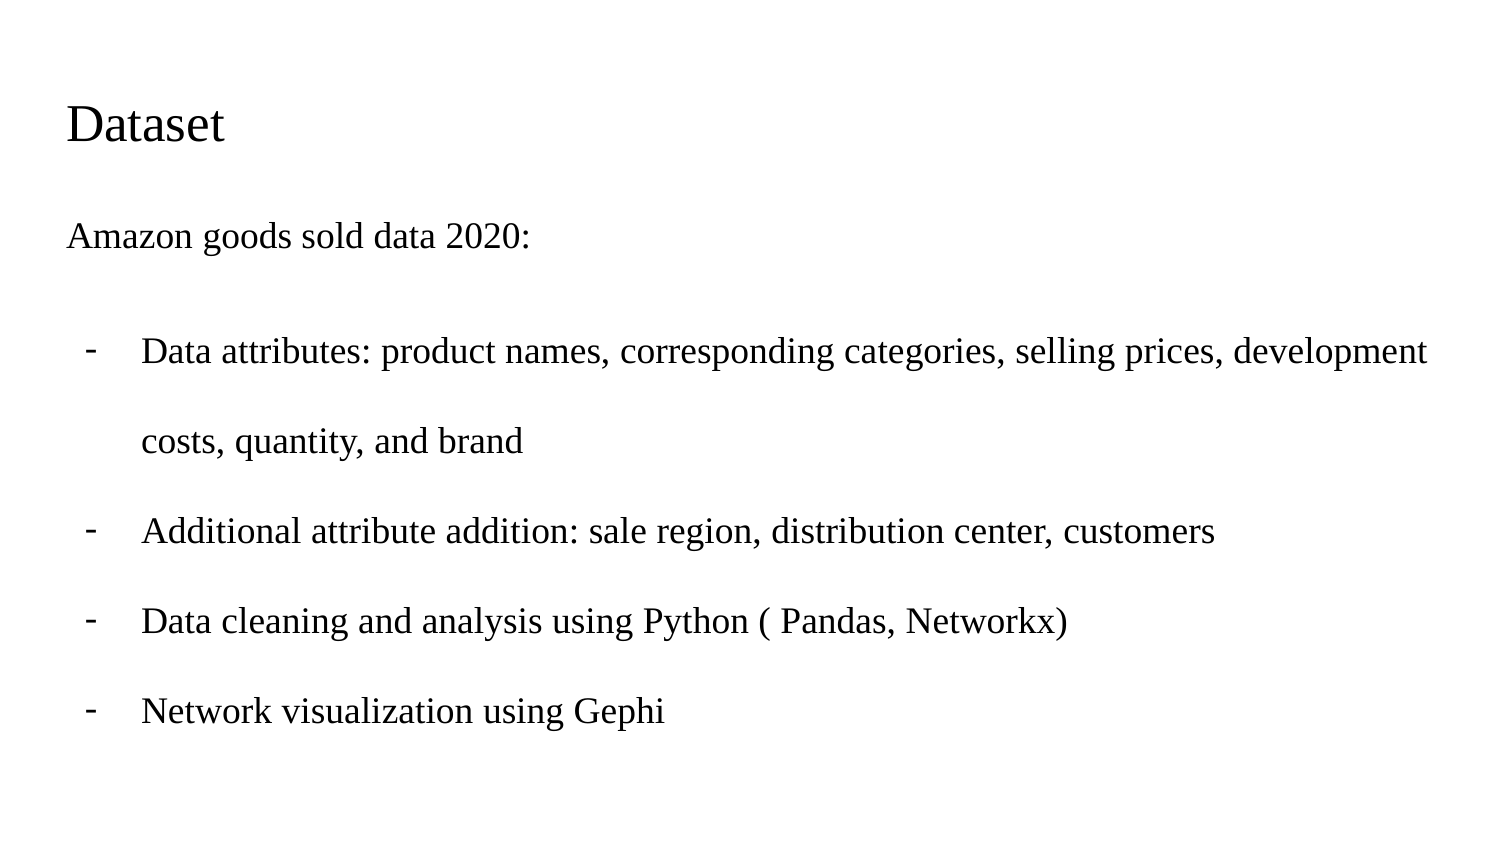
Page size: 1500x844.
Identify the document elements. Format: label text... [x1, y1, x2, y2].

title Dataset [51, 72, 1449, 167]
list Amazon goods sold data 2020: Data attributes: product names, corresponding categories, selling prices, development costs, quantity, and brand Additional attribute addition: sale region, distribution center, customers Data cleaning and analysis using Python ( Pandas, Networkx) Network visualization using Gephi [51, 189, 1449, 750]
